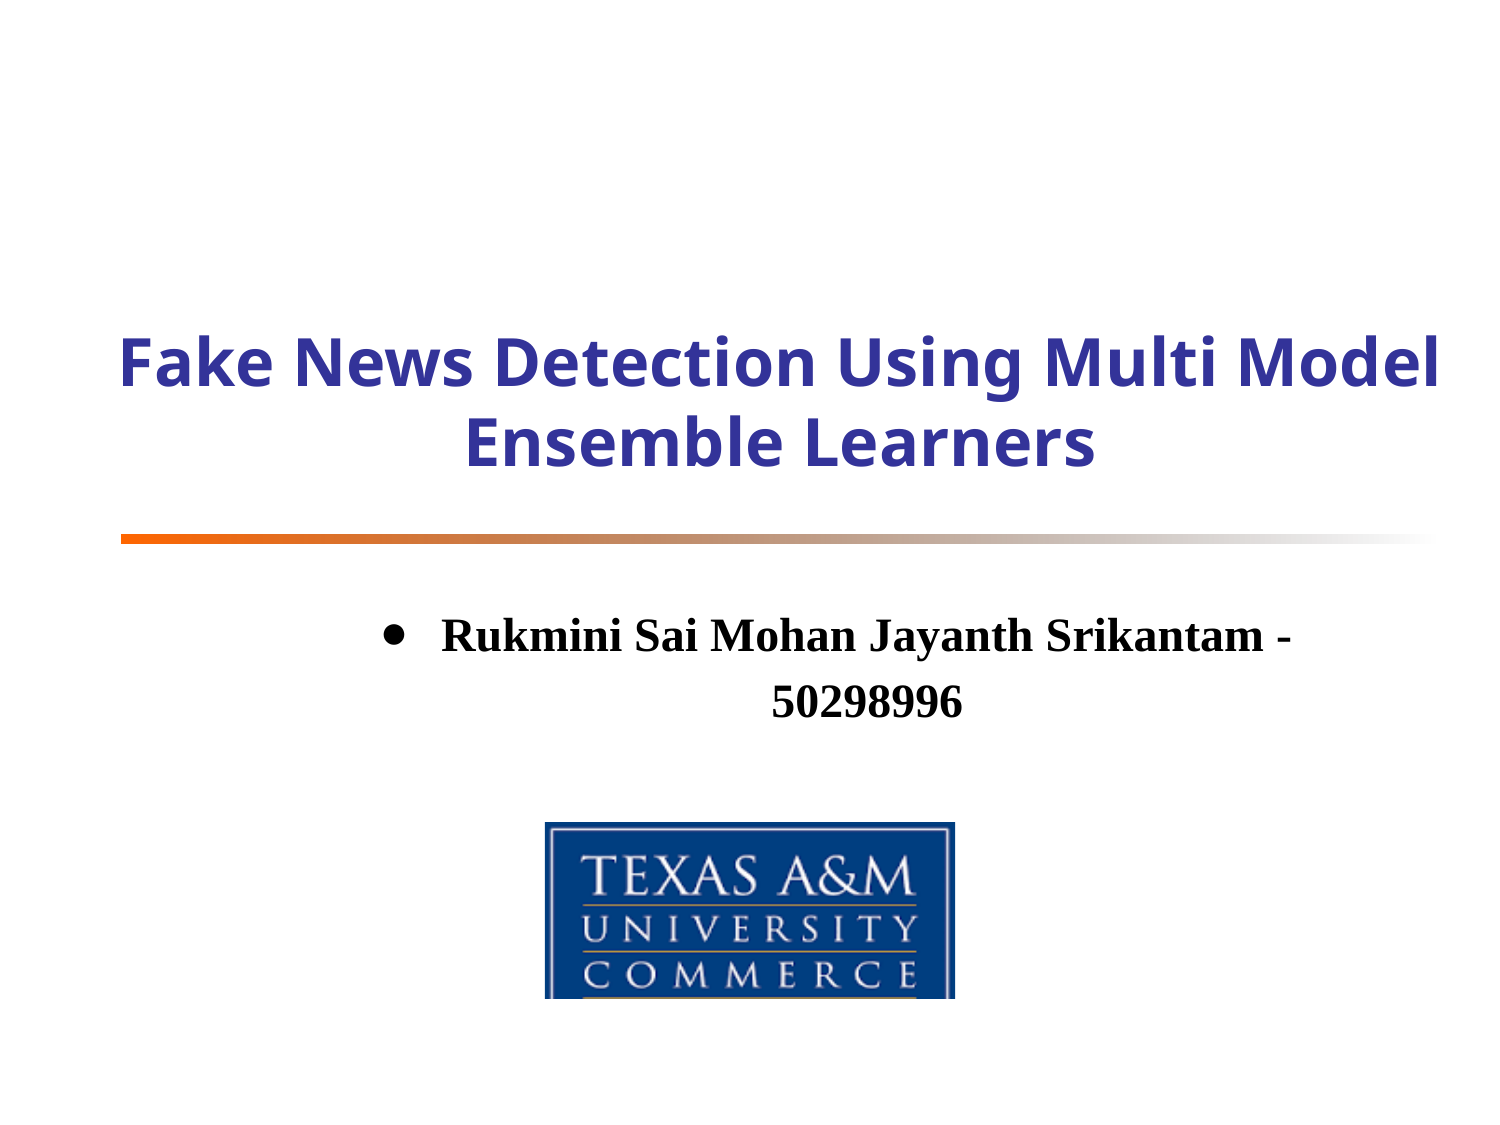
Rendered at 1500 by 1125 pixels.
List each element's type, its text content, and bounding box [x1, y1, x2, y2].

picture [544, 789, 956, 999]
subtitle Rukmini Sai Mohan Jayanth Srikantam - 50298996 [249, 587, 1410, 744]
title Fake News Detection Using Multi Model Ensemble Learners [86, 299, 1474, 488]
